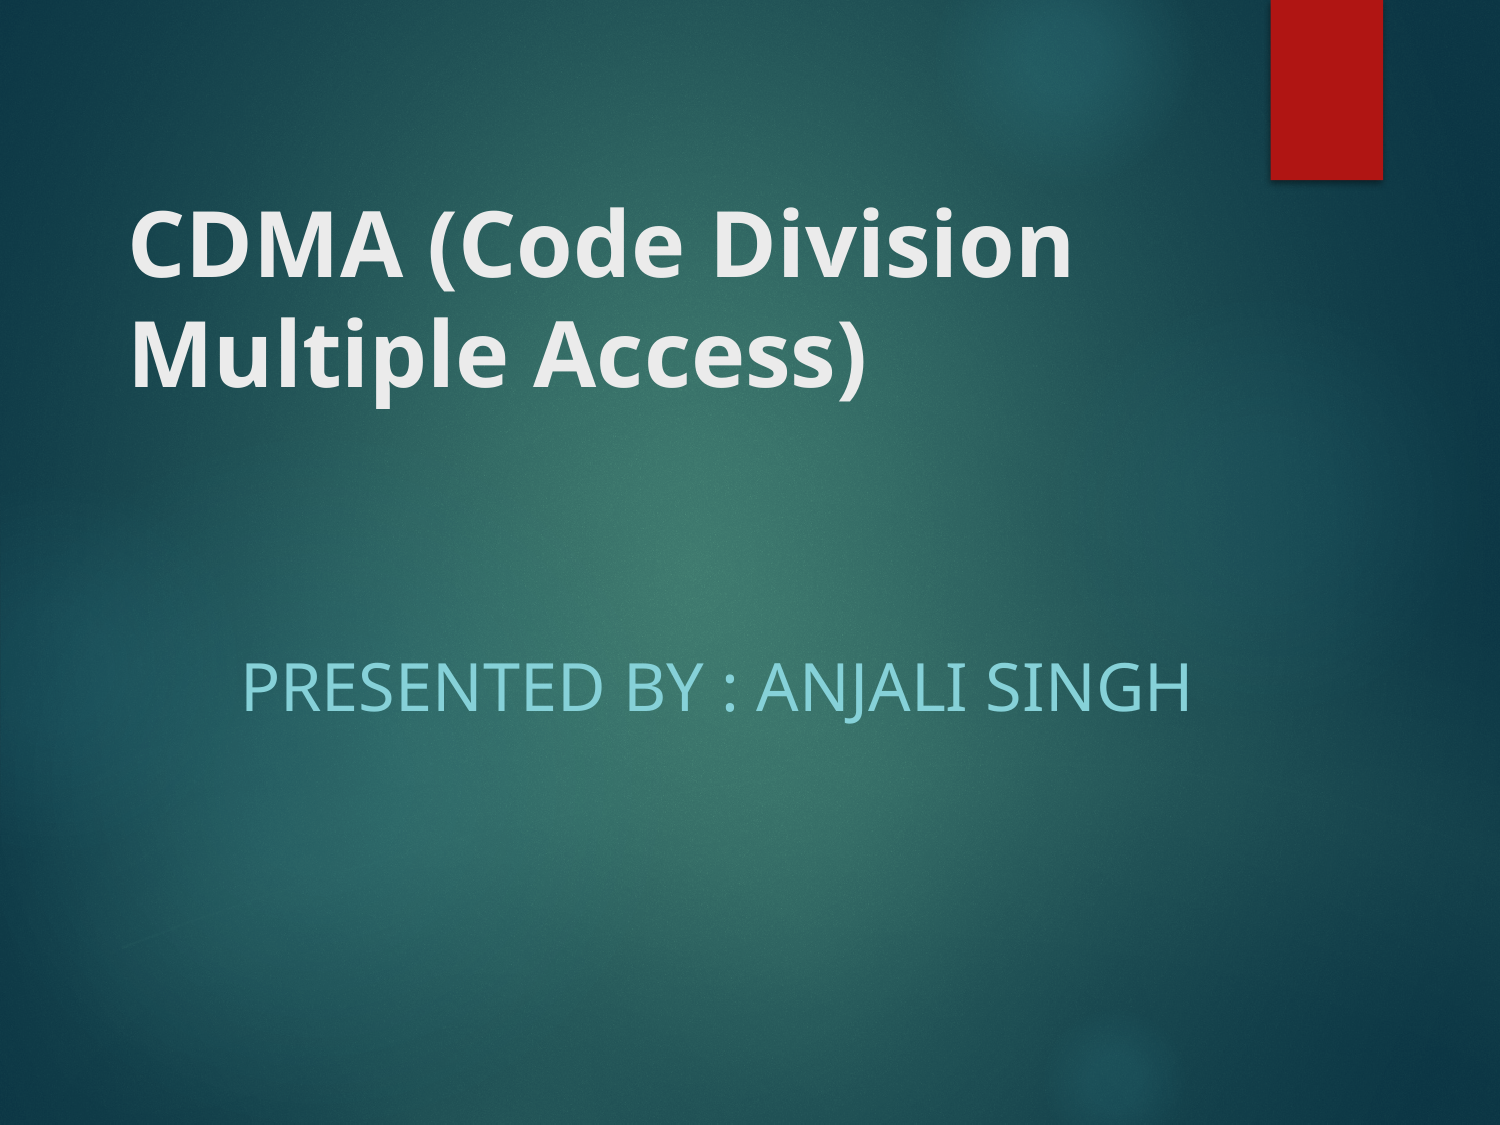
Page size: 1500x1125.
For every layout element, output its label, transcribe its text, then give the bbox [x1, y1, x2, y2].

title CDMA (Code Division Multiple Access) [112, 174, 1388, 417]
subtitle PRESENTED BY : ANJALI SINGH [225, 637, 1275, 925]
picture [0, 0, 1500, 1125]
